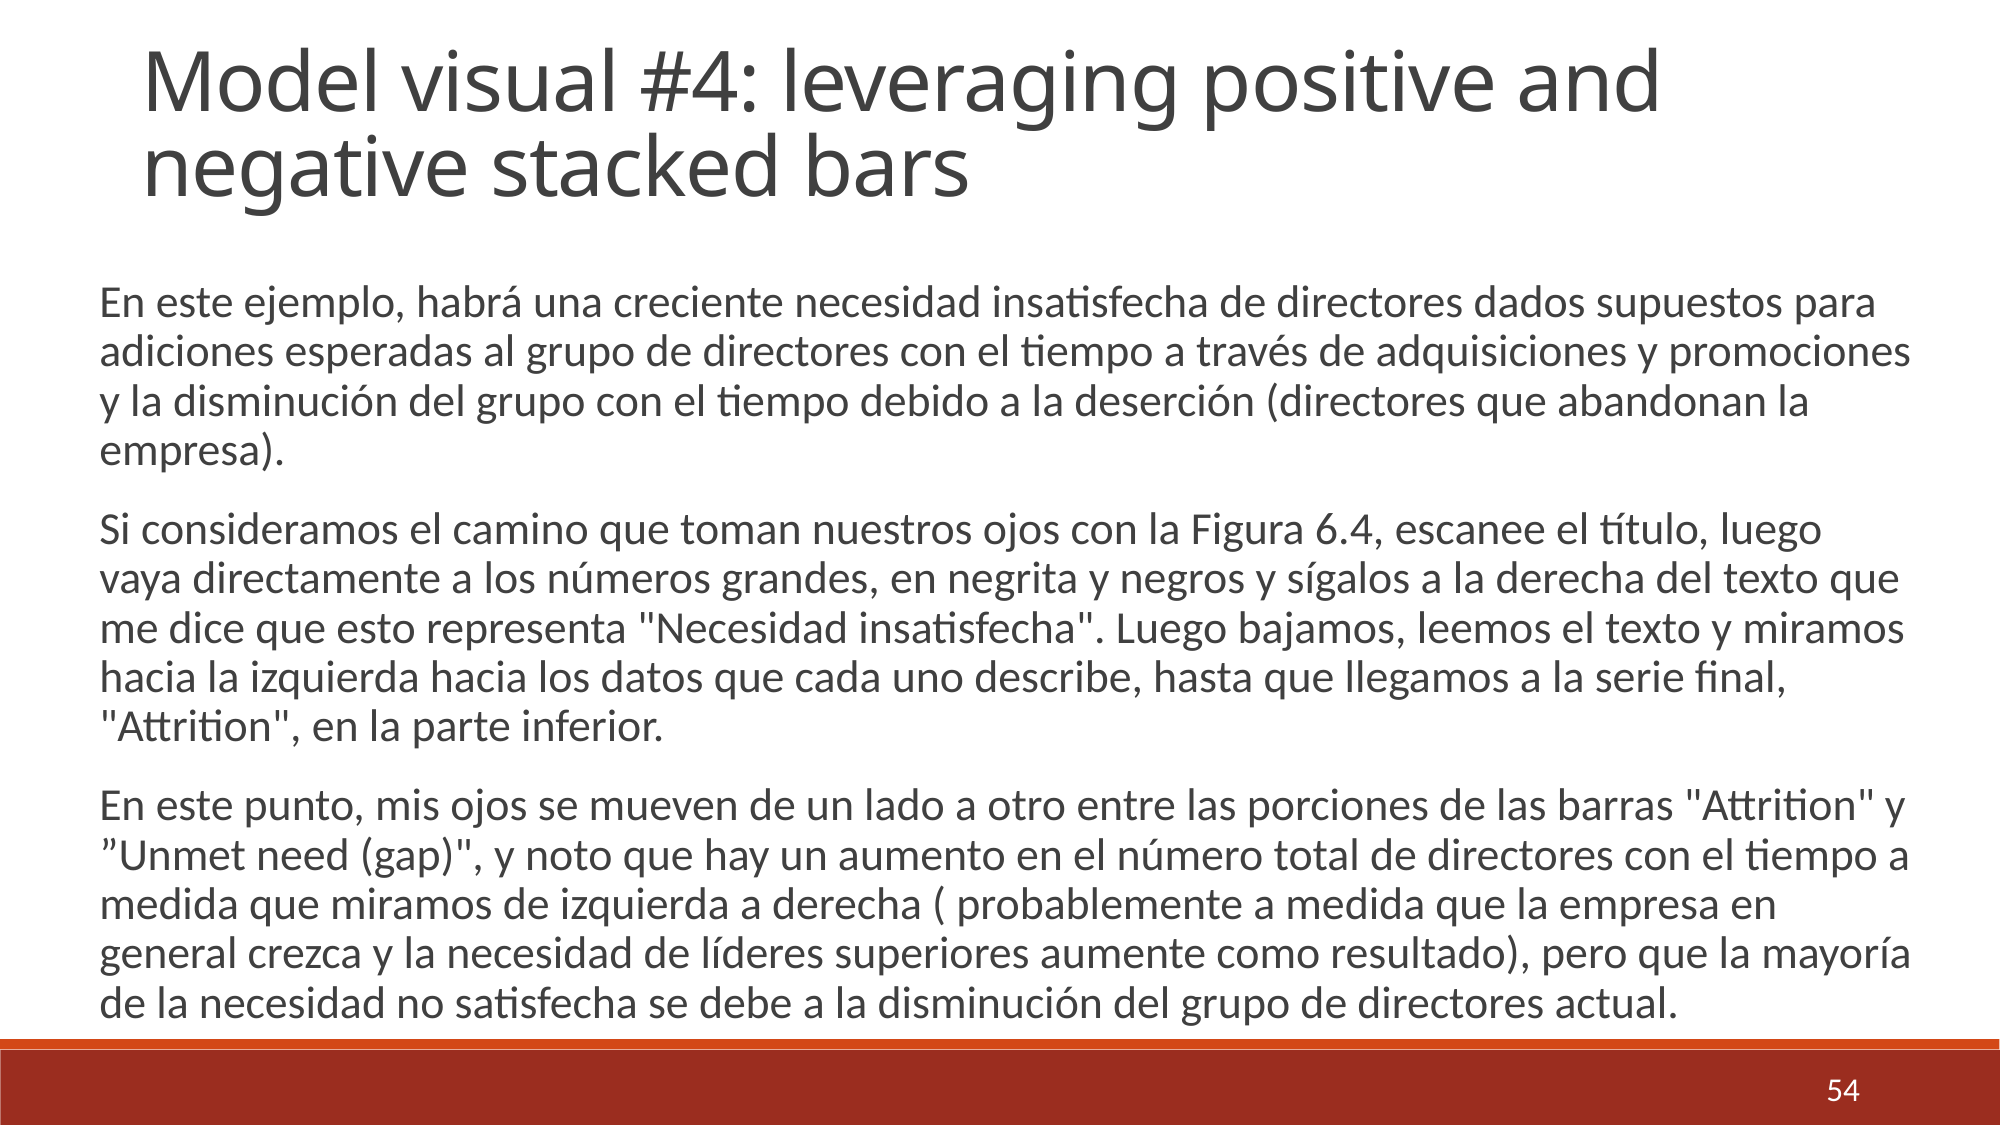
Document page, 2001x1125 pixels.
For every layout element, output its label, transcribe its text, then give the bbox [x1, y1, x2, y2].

text_box En este ejemplo, habrá una creciente necesidad insatisfecha de directores dados supuestos para adiciones esperadas al grupo de directores con el tiempo a través de adquisiciones y promociones y la disminución del grupo con el tiempo debido a la deserción (directores que abandonan la empresa). Si consideramos el camino que toman nuestros ojos con la Figura 6.4, escanee el título, luego vaya directamente a los números grandes, en negrita y negros y sígalos a la derecha del texto que me dice que esto representa "Necesidad insatisfecha". Luego bajamos, leemos el texto y miramos hacia la izquierda hacia los datos que cada uno describe, hasta que llegamos a la serie final, "Attrition", en la parte inferior. En este punto, mis ojos se mueven de un lado a otro entre las porciones de las barras "Attrition" y ”Unmet need (gap)", y noto que hay un aumento en el número total de directores con el tiempo a medida que miramos de izquierda a derecha ( probablemente a medida que la empresa en general crezca y la necesidad de líderes superiores aumente como resultado), pero que la mayoría de la necesidad no satisfecha se debe a la disminución del grupo de directores actual. [69, 270, 1929, 1027]
text_box Model visual #4: leveraging positive and negative stacked bars [126, 35, 1821, 270]
slide_number 54 [126, 1061, 1875, 1115]
